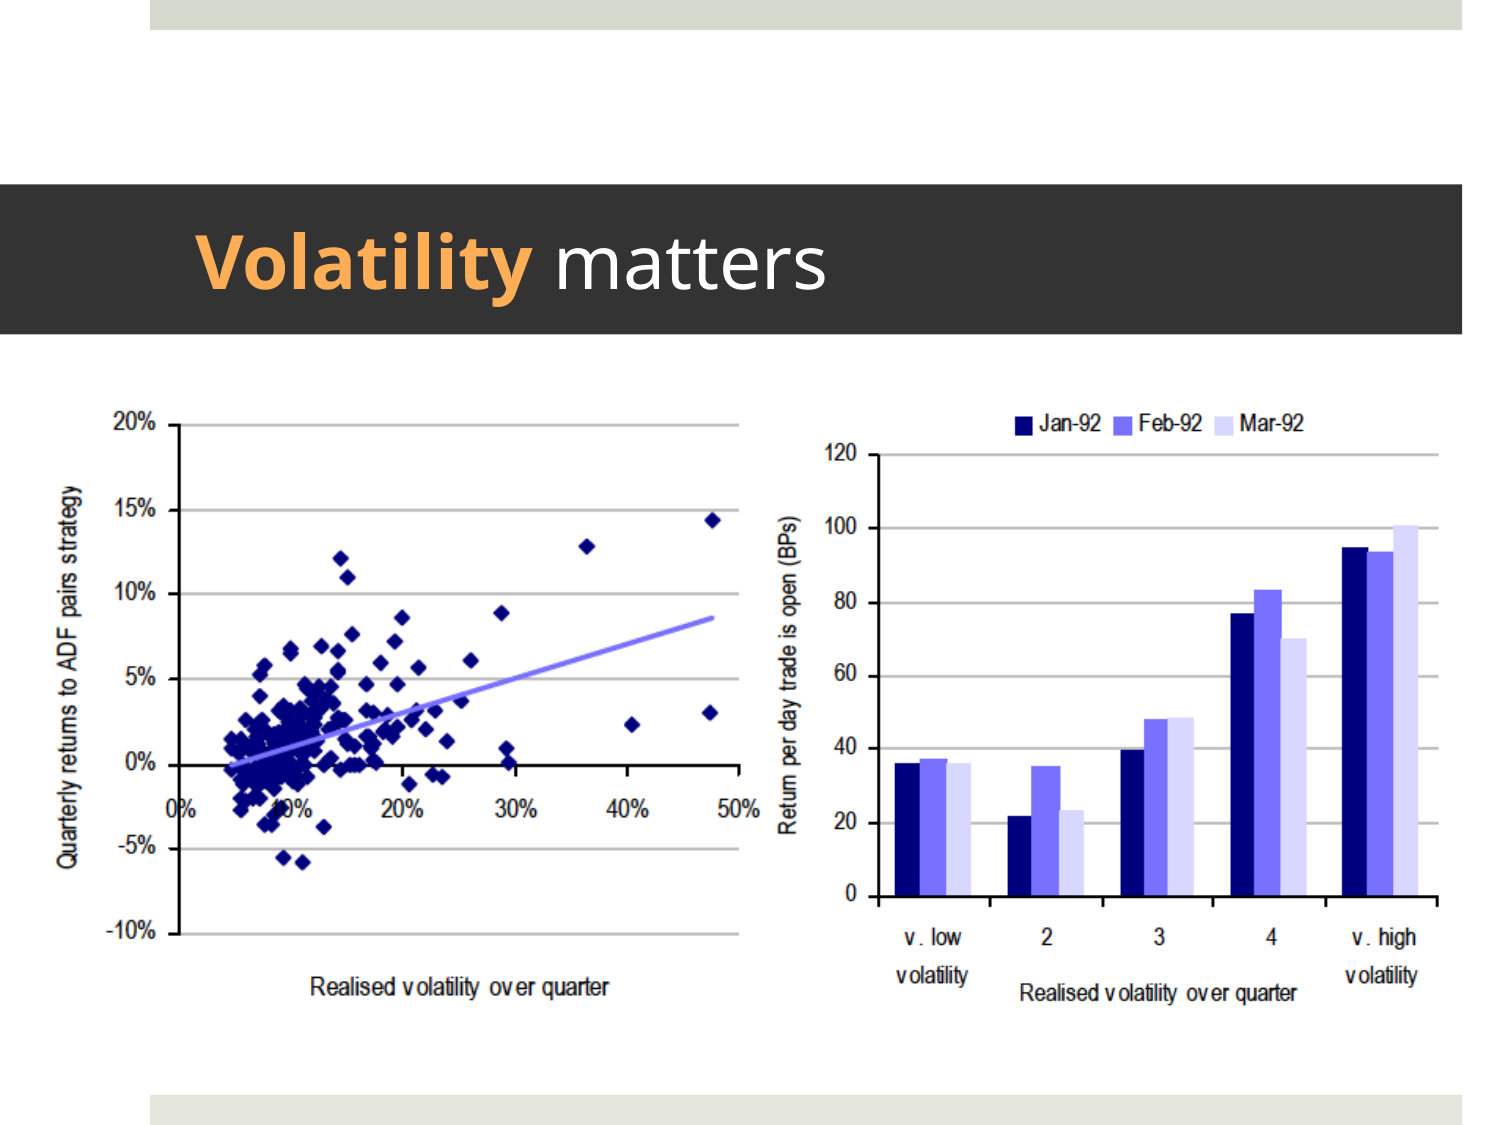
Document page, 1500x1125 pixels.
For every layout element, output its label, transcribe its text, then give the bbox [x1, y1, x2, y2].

title Volatility matters [0, 184, 1463, 335]
picture [37, 405, 1459, 1010]
